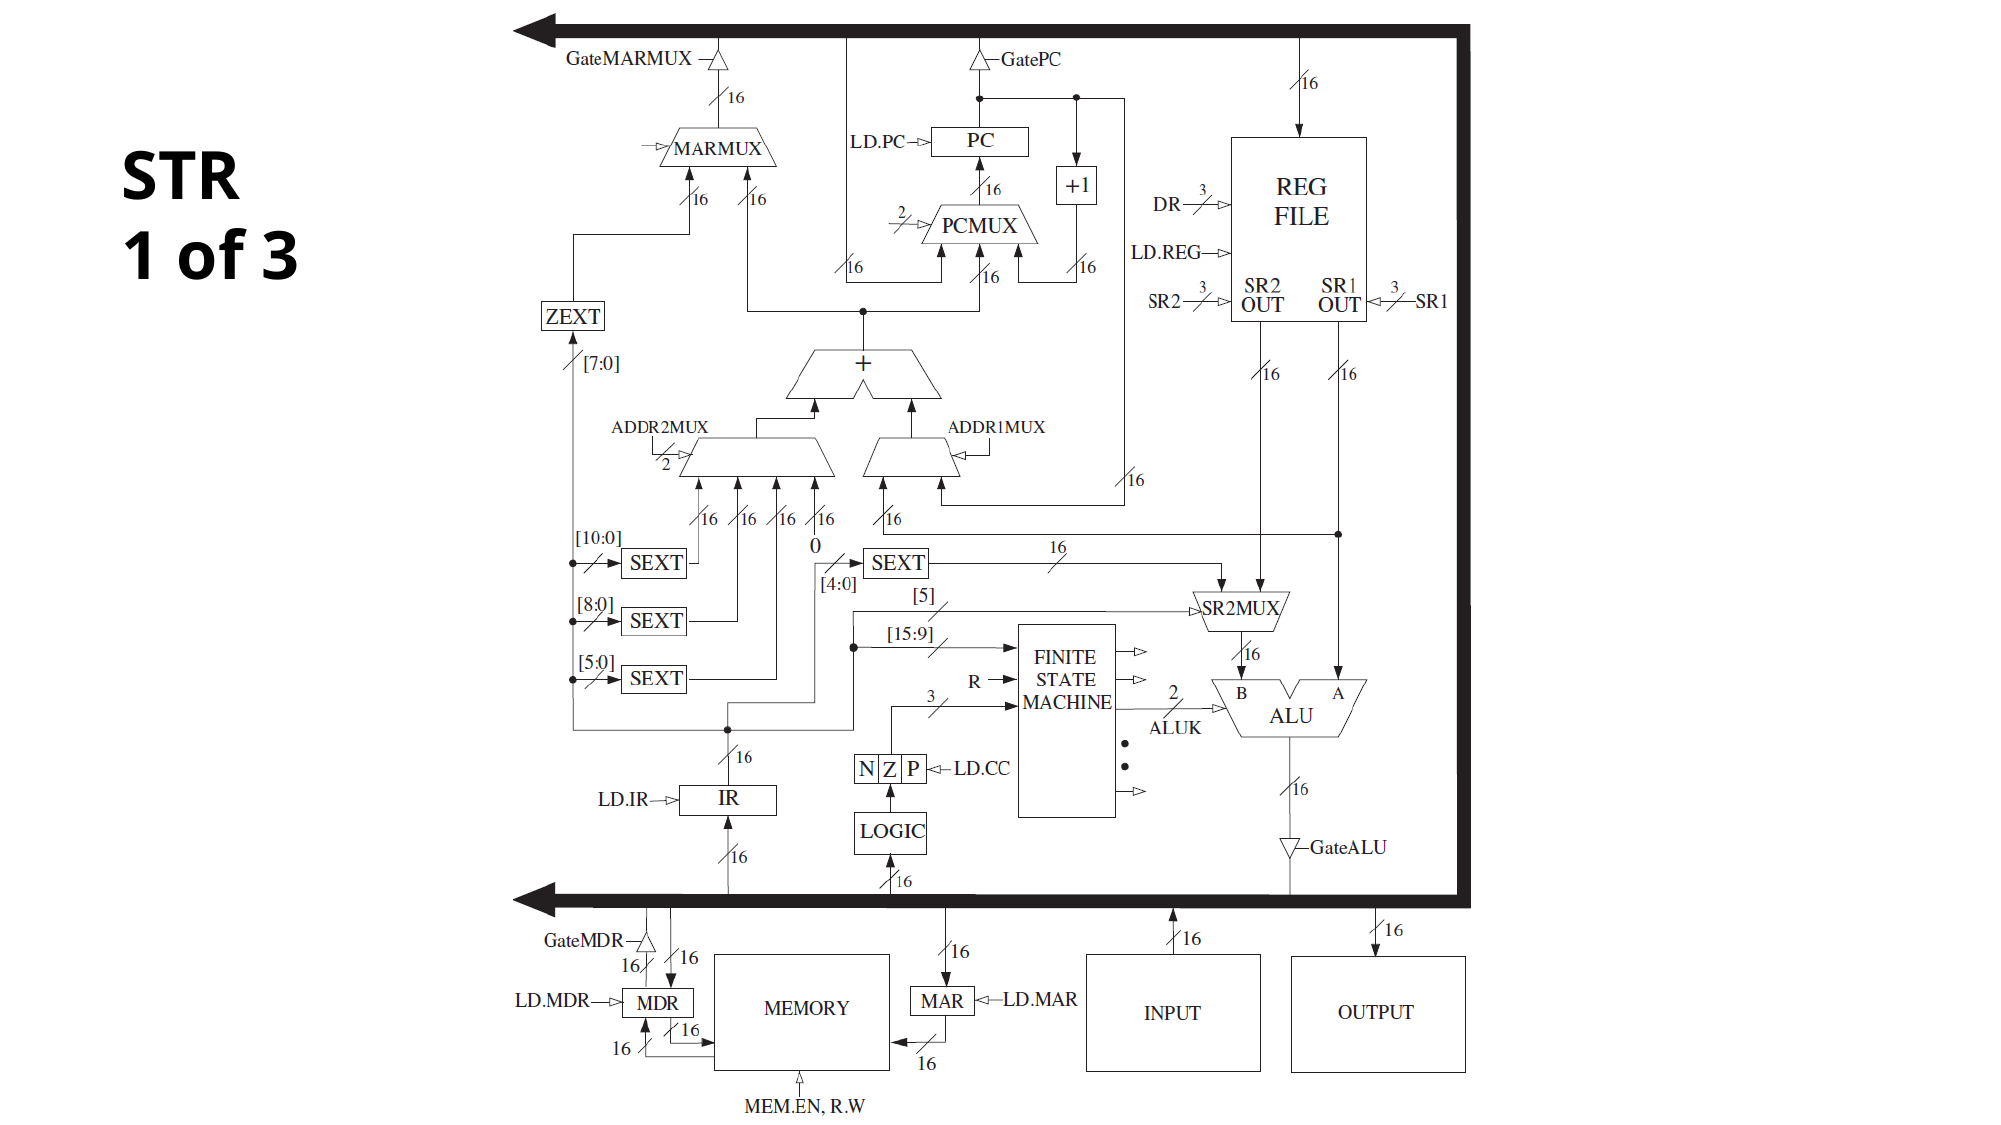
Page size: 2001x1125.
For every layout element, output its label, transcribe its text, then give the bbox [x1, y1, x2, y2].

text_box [678, 784, 777, 818]
text_box STR 1 of 3 [106, 125, 342, 300]
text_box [866, 234, 1398, 540]
picture [497, 0, 1503, 1125]
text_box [910, 908, 975, 1017]
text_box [572, 312, 870, 784]
